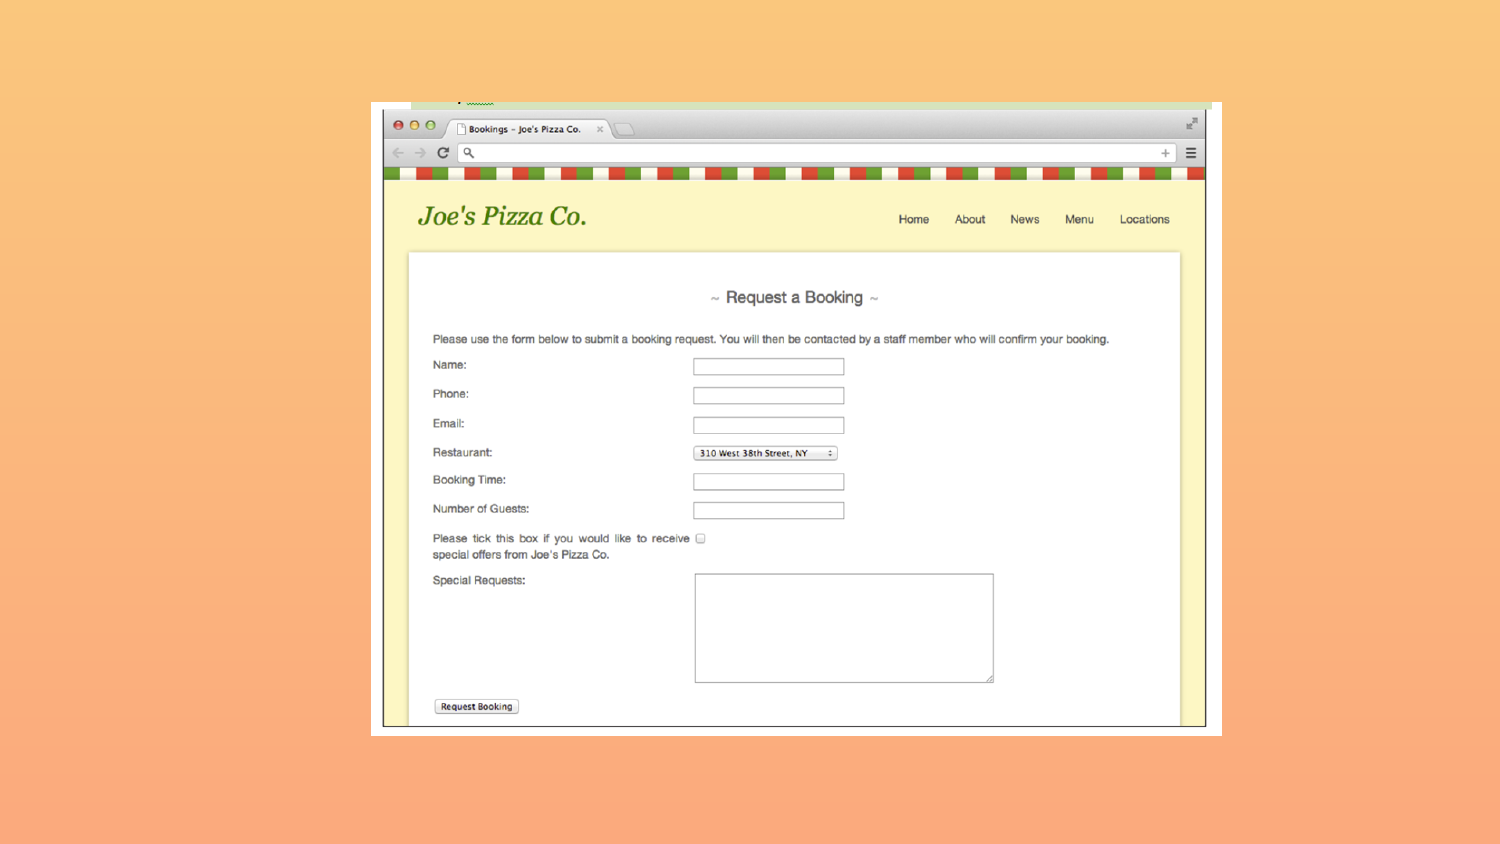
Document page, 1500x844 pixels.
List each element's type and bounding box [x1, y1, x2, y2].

picture [371, 102, 1223, 736]
